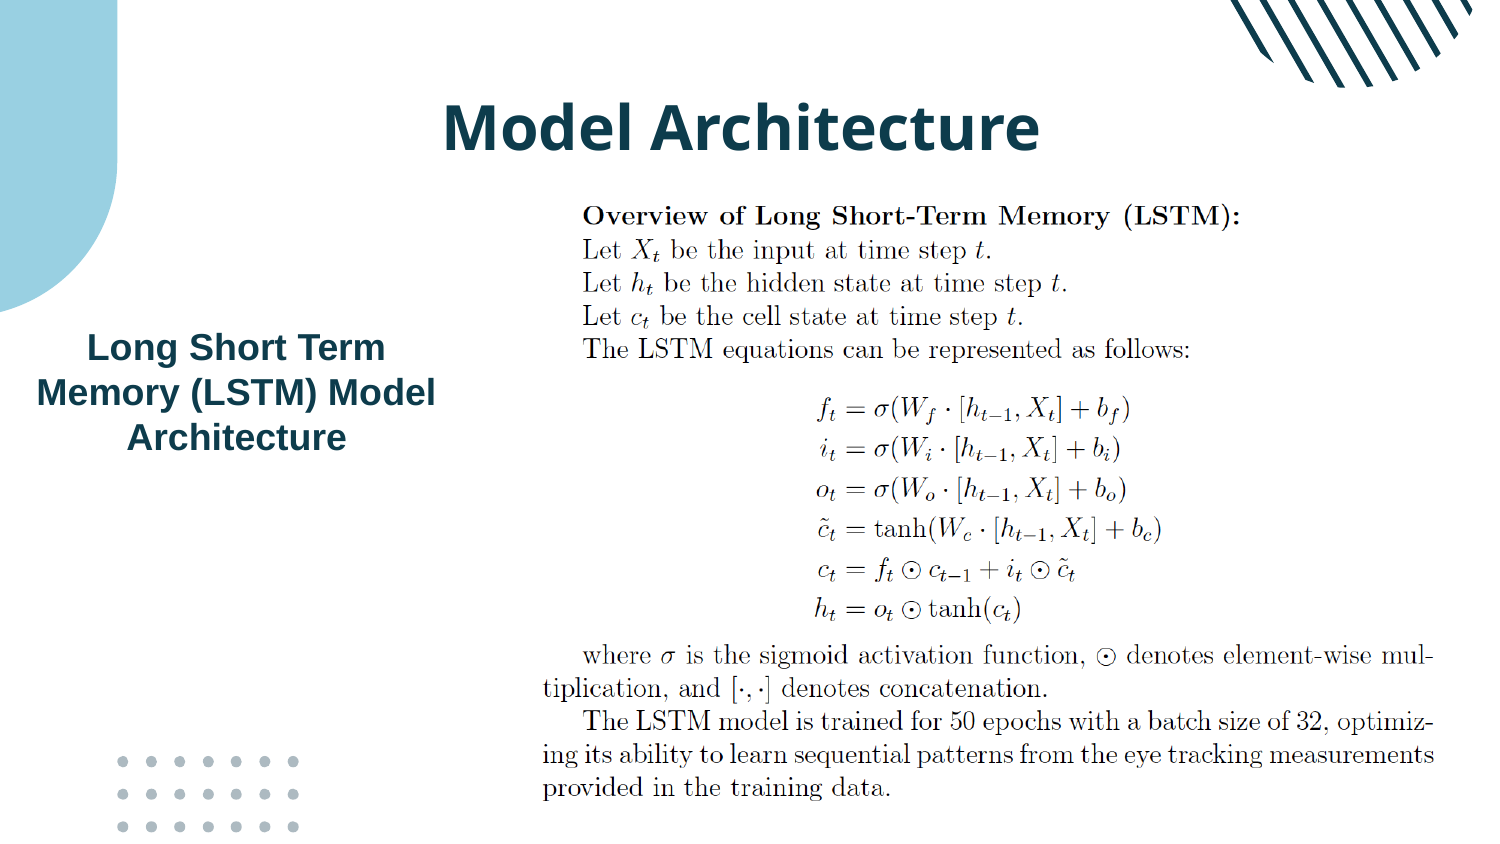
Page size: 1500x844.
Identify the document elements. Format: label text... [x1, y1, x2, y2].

picture [459, 176, 1500, 813]
title Model Architecture [118, 72, 1382, 167]
subtitle [60, 292, 454, 552]
subtitle Long Short Term Memory (LSTM) Model Architecture [13, 325, 60, 519]
